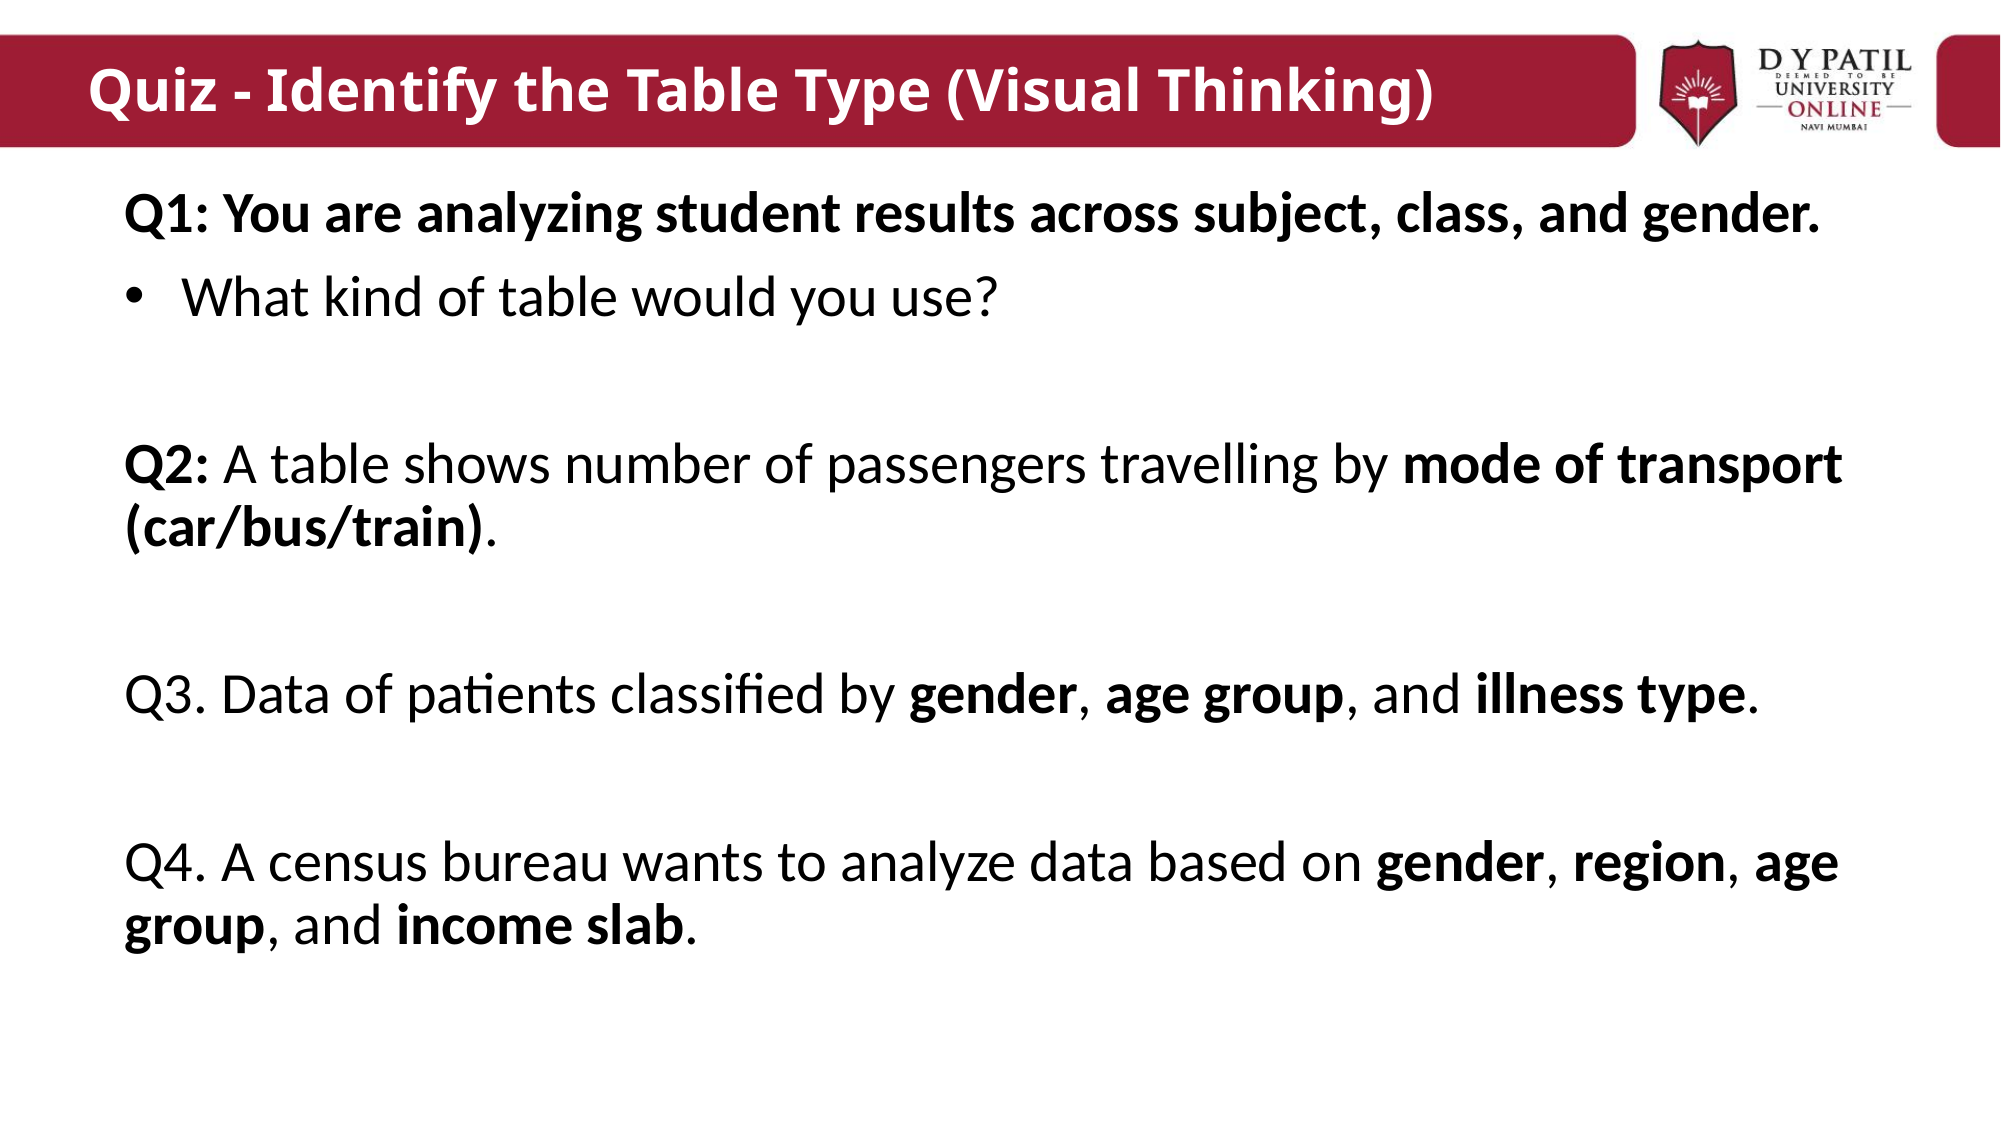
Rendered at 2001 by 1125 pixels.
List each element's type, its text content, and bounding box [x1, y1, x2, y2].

text_box Q1: You are analyzing student results across subject, class, and gender. What kind of table would you use? Q2: A table shows number of passengers travelling by mode of transport (car/bus/train). Q3. Data of patients classified by gender, age group, and illness type. Q4. A census bureau wants to analyze data based on gender, region, age group, and income slab. [91, 174, 1881, 1024]
picture [0, 0, 2001, 1125]
title Quiz - Identify the Table Type (Visual Thinking) [71, 35, 1797, 149]
